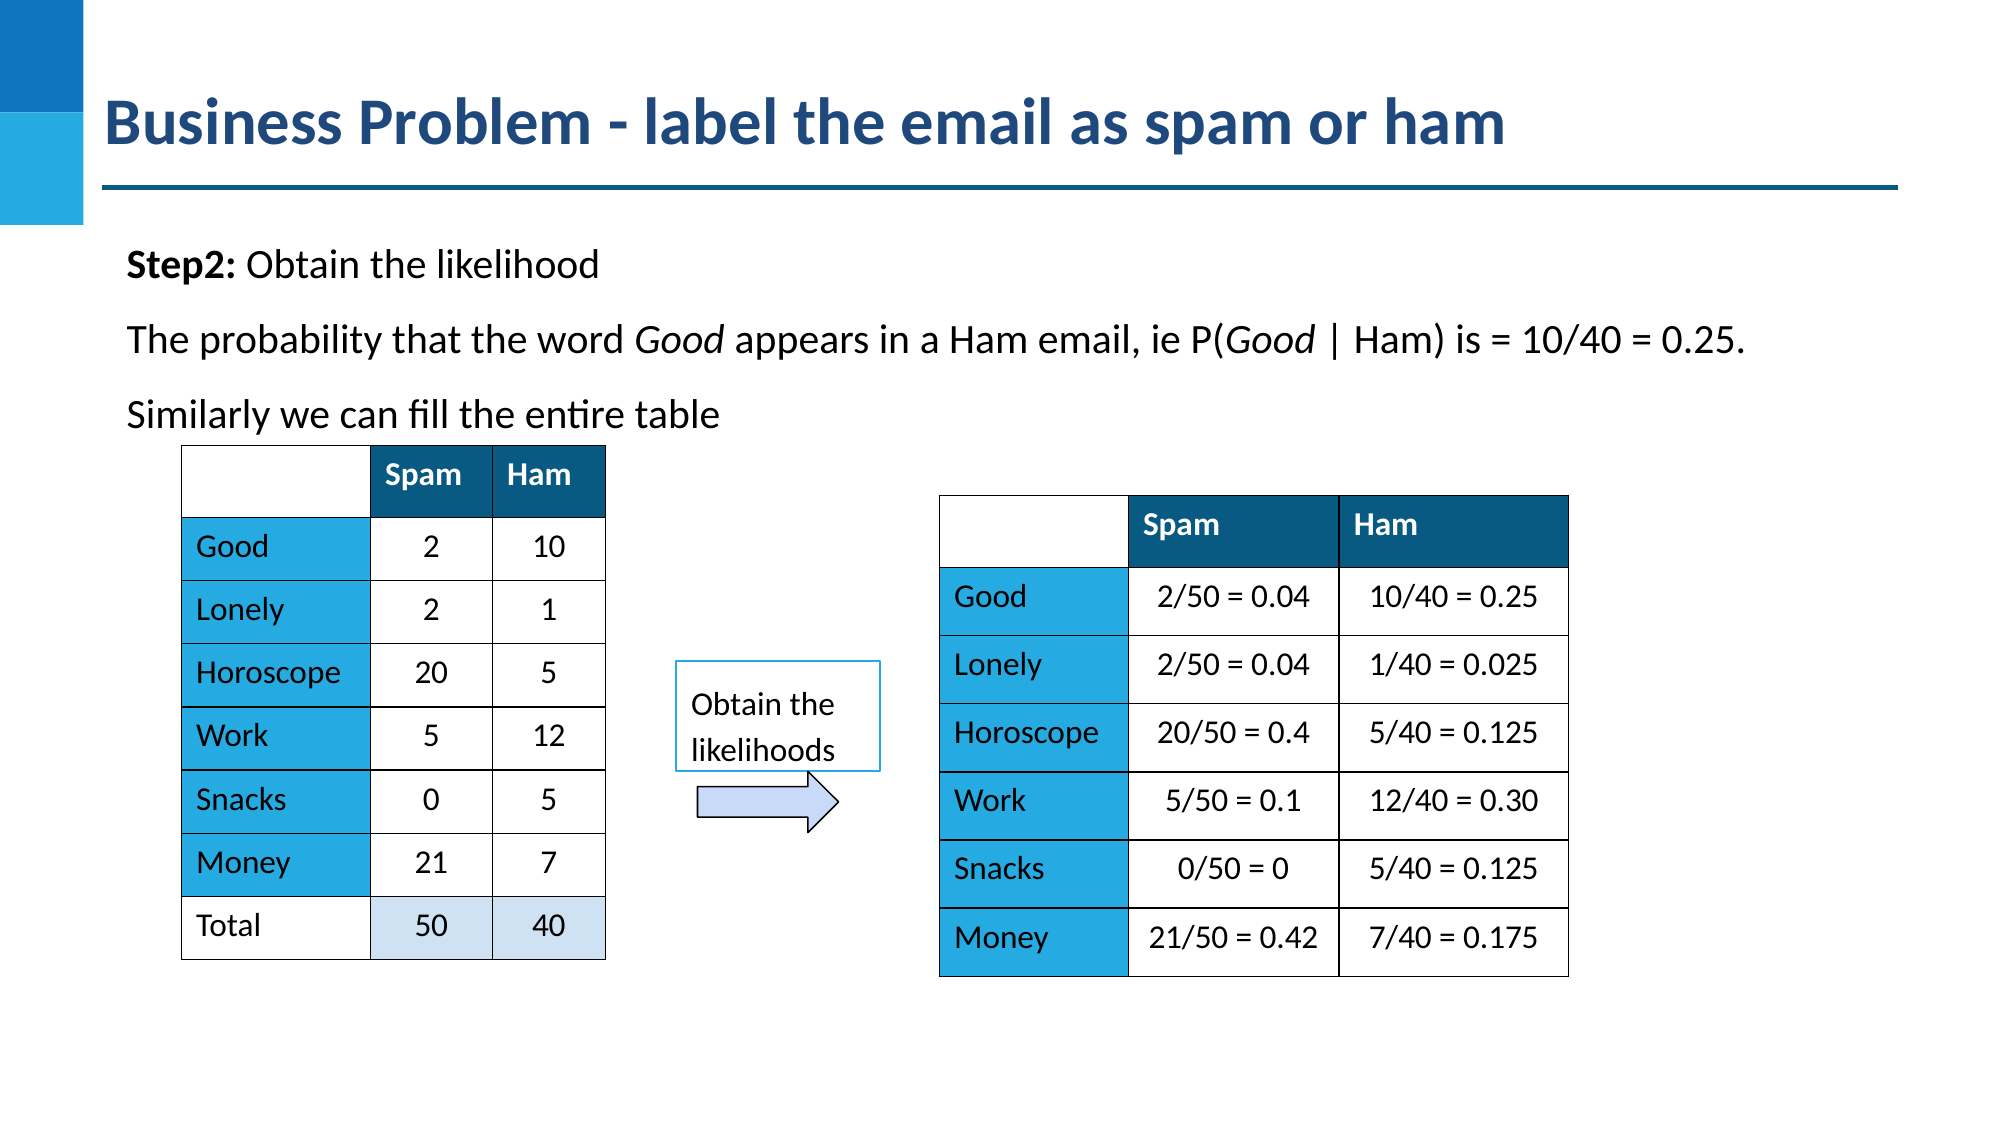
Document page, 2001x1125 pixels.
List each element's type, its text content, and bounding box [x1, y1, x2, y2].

table_cell 5 [493, 644, 605, 706]
table_cell 10 [493, 518, 605, 580]
table_header [940, 496, 1128, 567]
table_cell 21/50 = 0.42 [1129, 909, 1338, 976]
table_cell 7 [493, 834, 605, 896]
text_box Obtain the likelihoods [676, 661, 880, 772]
text_box [697, 771, 839, 833]
table_cell 0 [371, 771, 492, 833]
table_header Spam [1129, 496, 1338, 567]
table_cell 50 [371, 897, 492, 959]
table_cell 2/50 = 0.04 [1129, 636, 1338, 703]
table_cell 2 [371, 518, 492, 580]
table_cell 5/50 = 0.1 [1129, 773, 1338, 839]
table_cell Snacks [940, 841, 1128, 907]
table_cell 7/40 = 0.175 [1340, 909, 1568, 976]
table_cell Good [182, 518, 370, 580]
text_box Business Problem - label the email as spam or ham [101, 75, 1945, 200]
table_cell Horoscope [182, 644, 370, 706]
table_cell Lonely [182, 581, 370, 643]
table_cell 20/50 = 0.4 [1129, 704, 1338, 771]
table_cell Work [182, 708, 370, 769]
table_cell Total [182, 897, 370, 959]
table_cell Money [940, 909, 1128, 976]
table_cell 20 [371, 644, 492, 706]
table_cell Money [182, 834, 370, 896]
table_cell Work [940, 773, 1128, 839]
table_cell 5 [493, 771, 605, 833]
table_cell 5/40 = 0.125 [1340, 704, 1568, 771]
table_cell 21 [371, 834, 492, 896]
table_cell 12 [493, 708, 605, 769]
table_header Ham [1340, 496, 1568, 567]
table_cell Good [940, 568, 1128, 635]
table_cell 2 [371, 581, 492, 643]
table_header [182, 453, 370, 517]
table_cell Snacks [182, 771, 370, 833]
table_cell 40 [493, 897, 605, 959]
table_cell 10/40 = 0.25 [1340, 568, 1568, 635]
table_cell 5 [371, 708, 492, 769]
table_header Ham [493, 453, 605, 517]
table_cell 1 [493, 581, 605, 643]
table_cell 2/50 = 0.04 [1129, 568, 1338, 635]
table_cell Horoscope [940, 704, 1128, 771]
table_header Spam [371, 453, 492, 517]
table_cell 5/40 = 0.125 [1340, 841, 1568, 907]
table_cell 1/40 = 0.025 [1340, 636, 1568, 703]
table_cell 12/40 = 0.30 [1340, 773, 1568, 839]
table_cell 0/50 = 0 [1129, 841, 1338, 907]
text_box Step2: Obtain the likelihood The probability that the word Good appears in a Ham email, ie P(Good | Ham) is = 10/40 = 0.25. Similarly we can fill the entire table [111, 197, 1828, 453]
table_cell Lonely [940, 636, 1128, 703]
